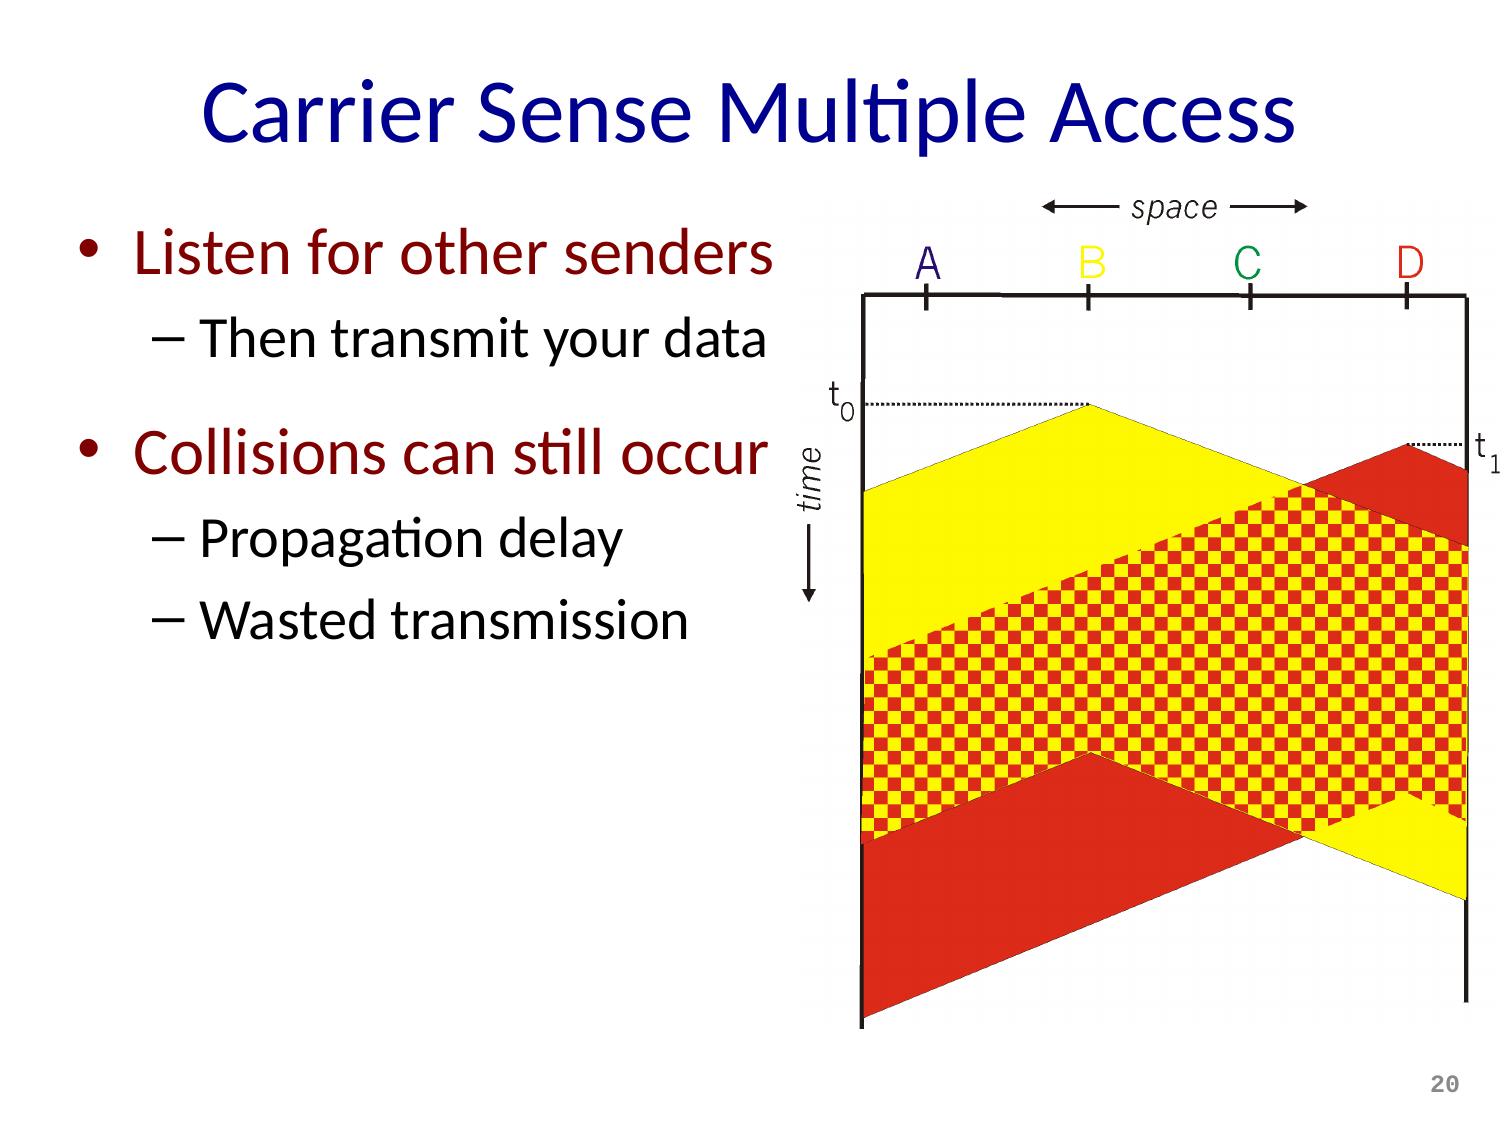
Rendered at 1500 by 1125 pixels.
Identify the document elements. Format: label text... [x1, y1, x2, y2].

picture [796, 199, 1500, 1029]
list Listen for other senders Then transmit your data Collisions can still occur Propagation delay Wasted transmission [62, 200, 794, 1005]
slide_number 20 [1125, 1052, 1475, 1113]
title Carrier Sense Multiple Access [75, 12, 1425, 200]
